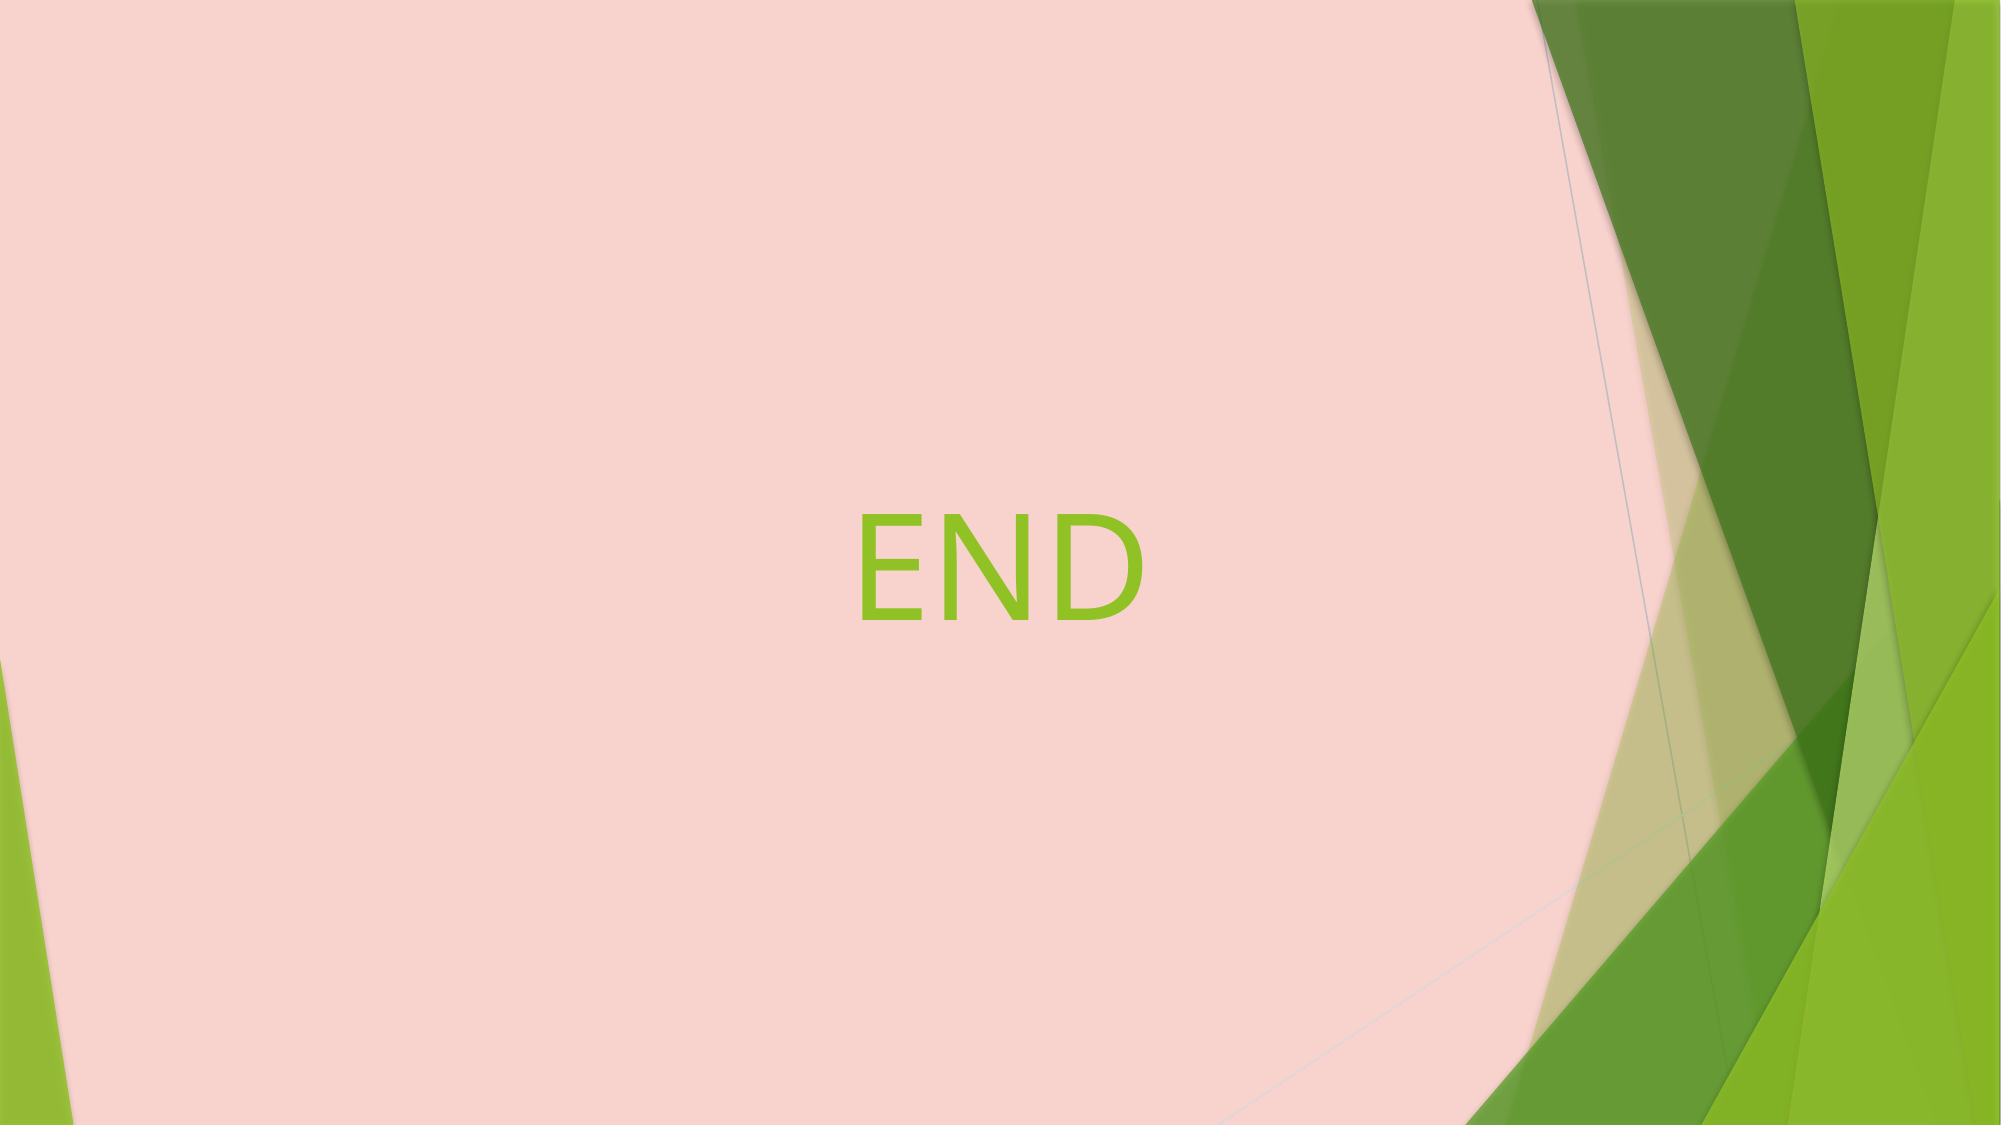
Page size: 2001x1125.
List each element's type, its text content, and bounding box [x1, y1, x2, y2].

title END [137, 453, 1863, 672]
